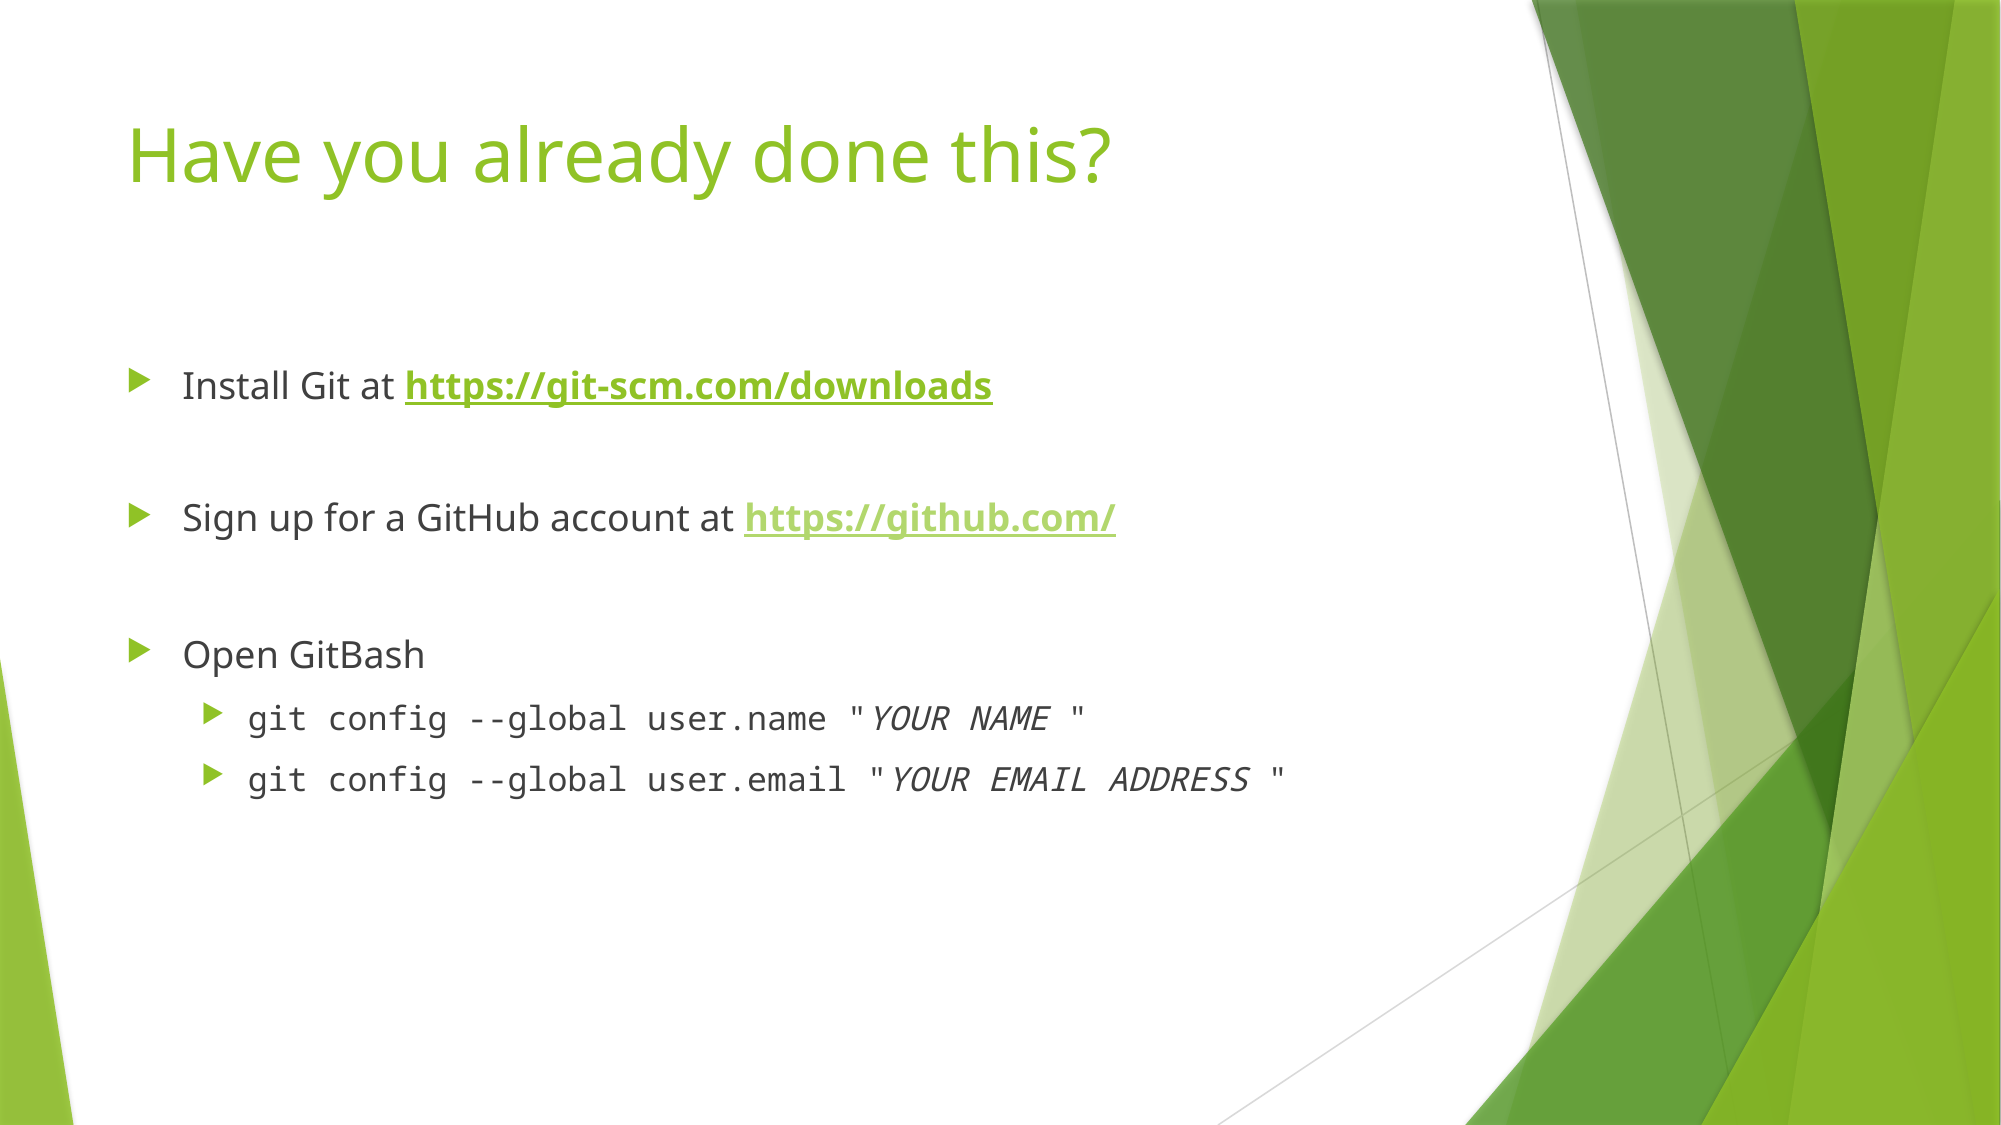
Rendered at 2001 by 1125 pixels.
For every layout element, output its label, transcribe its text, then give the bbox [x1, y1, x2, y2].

title Have you already done this? [111, 99, 1522, 317]
list Install Git at https://git-scm.com/downloads Sign up for a GitHub account at https://github.com/ Open GitBash git config --global user.name "YOUR NAME " git config --global user.email "YOUR EMAIL ADDRESS " [111, 354, 1522, 992]
